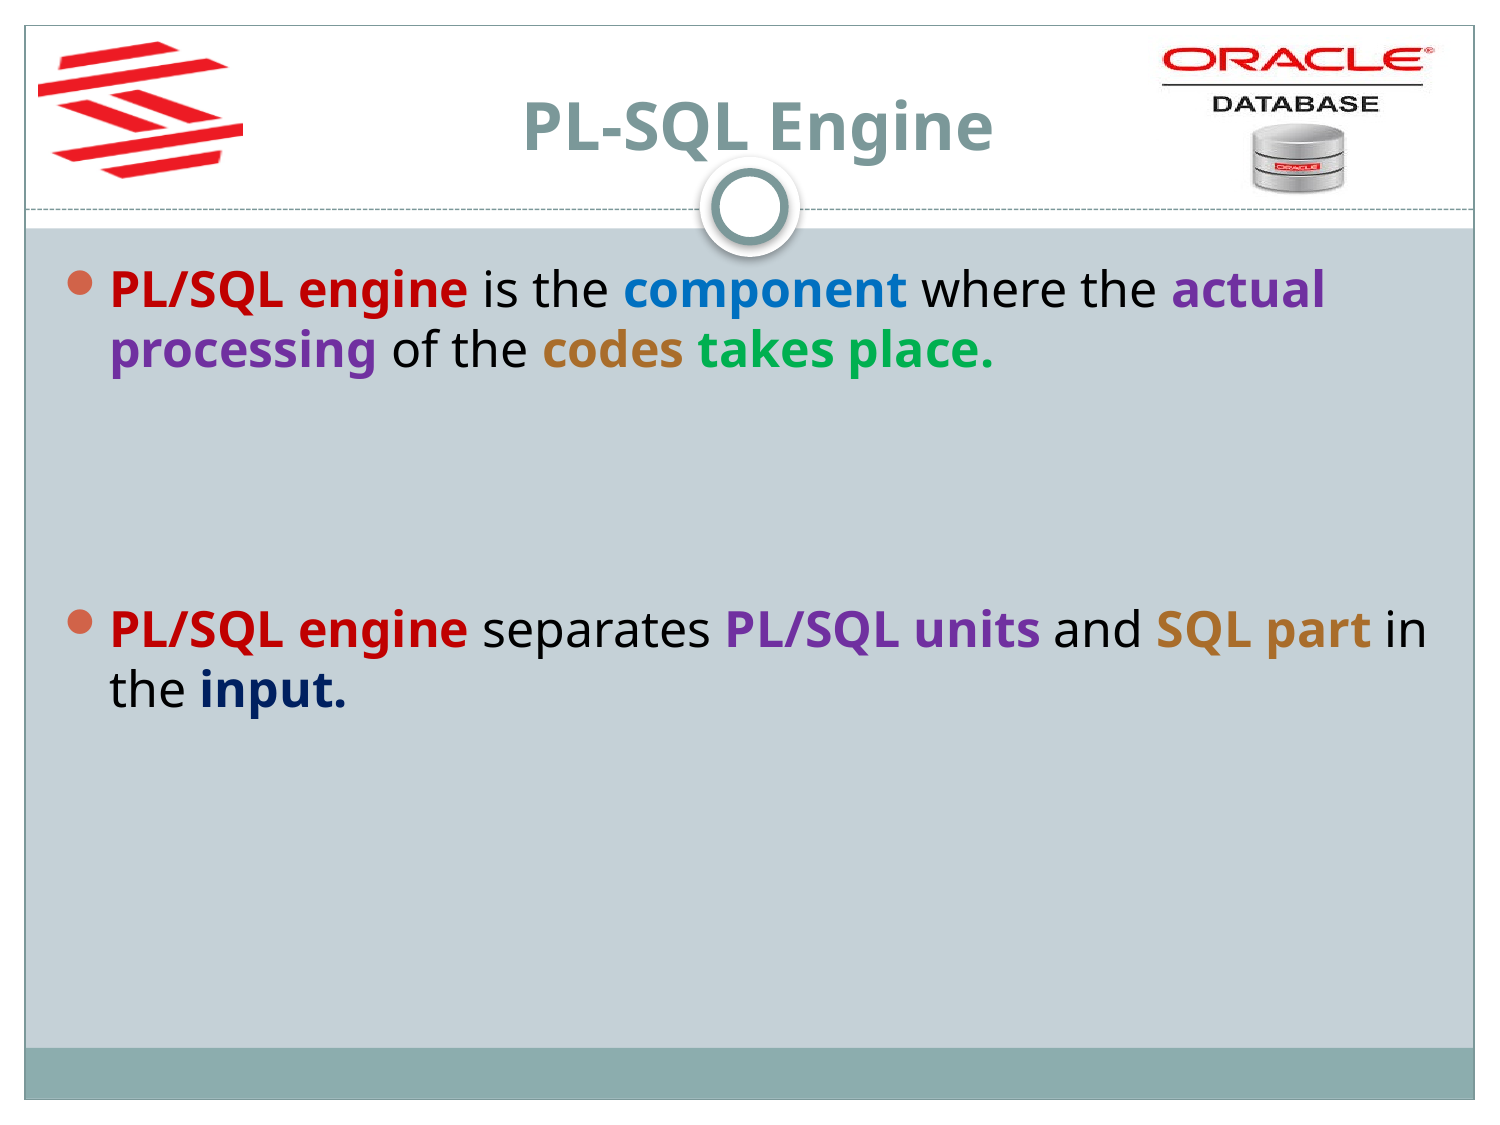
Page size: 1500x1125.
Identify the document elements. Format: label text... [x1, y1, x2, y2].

list PL/SQL engine is the component where the actual processing of the codes takes place. PL/SQL engine separates PL/SQL units and SQL part in the input. [49, 250, 1445, 1047]
title PL-SQL Engine [248, 46, 1141, 172]
picture [1148, 34, 1453, 200]
picture [37, 40, 243, 185]
